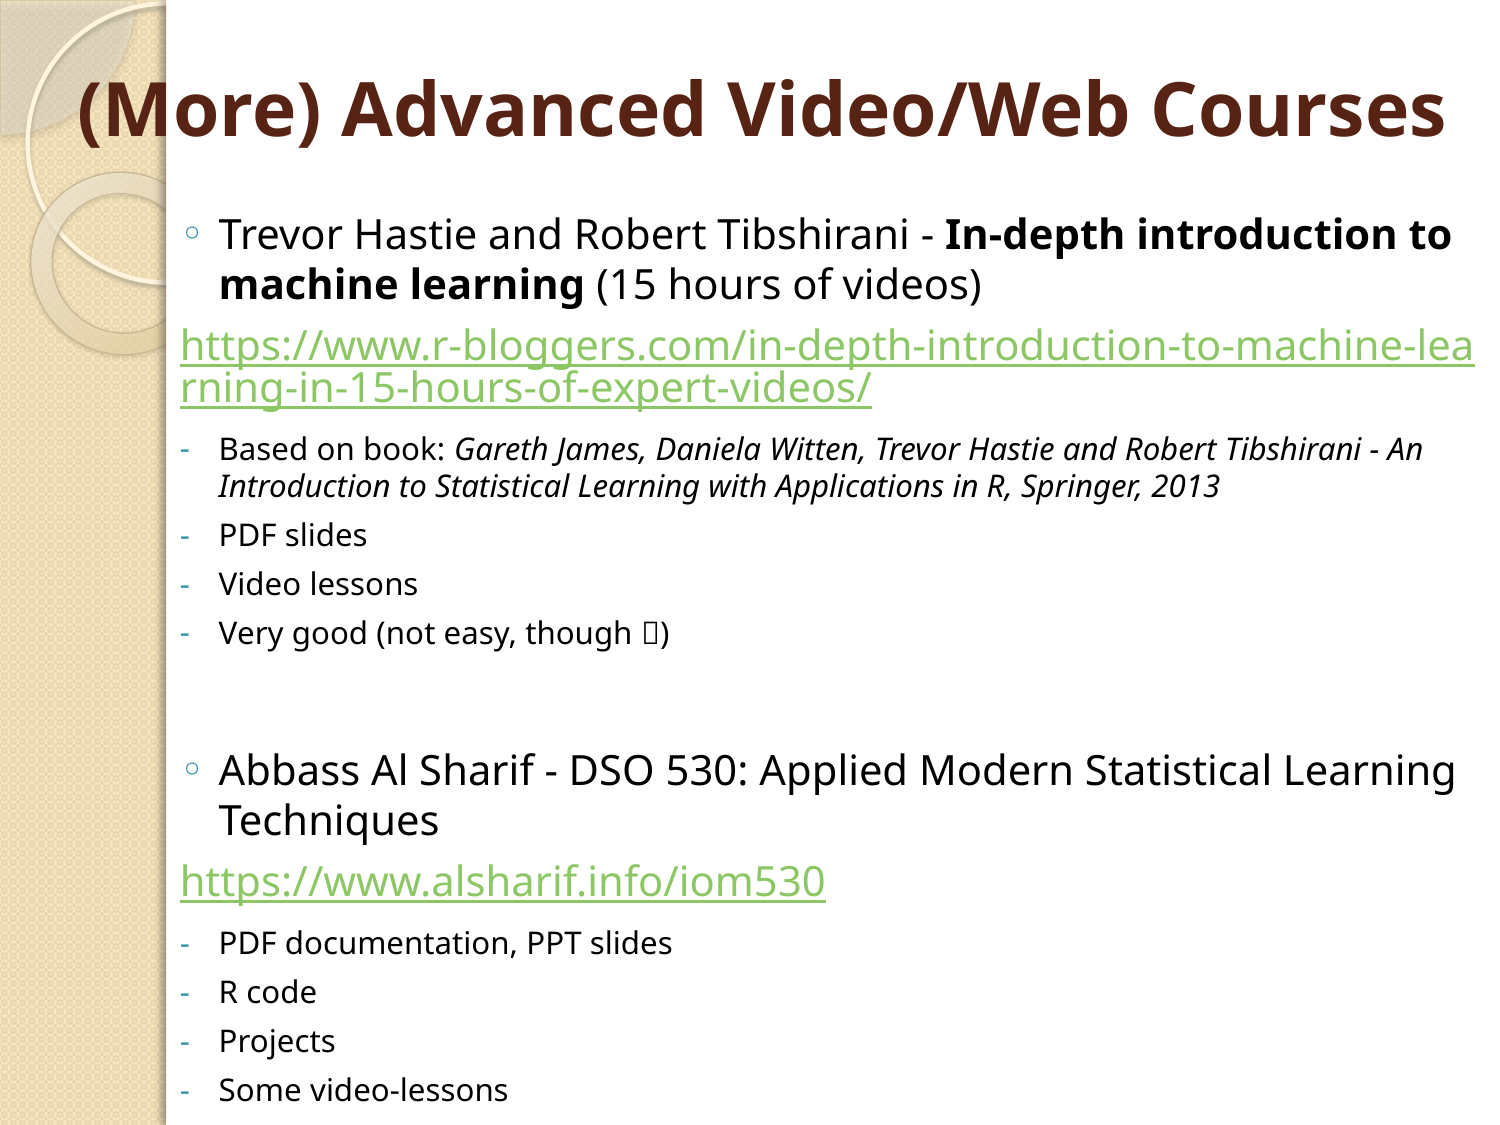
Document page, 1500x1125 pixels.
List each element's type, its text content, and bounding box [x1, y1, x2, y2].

title (More) Advanced Video/Web Courses [50, 12, 1475, 200]
text_box Trevor Hastie and Robert Tibshirani - In-depth introduction to machine learning (15 hours of videos) https://www.r-bloggers.com/in-depth-introduction-to-machine-learning-in-15-hours-of-expert-videos/ Based on book: Gareth James, Daniela Witten, Trevor Hastie and Robert Tibshirani - An Introduction to Statistical Learning with Applications in R, Springer, 2013 PDF slides Video lessons Very good (not easy, though ) Abbass Al Sharif - DSO 530: Applied Modern Statistical Learning Techniques https://www.alsharif.info/iom530 PDF documentation, PPT slides R code Projects Some video-lessons [99, 200, 1499, 1125]
